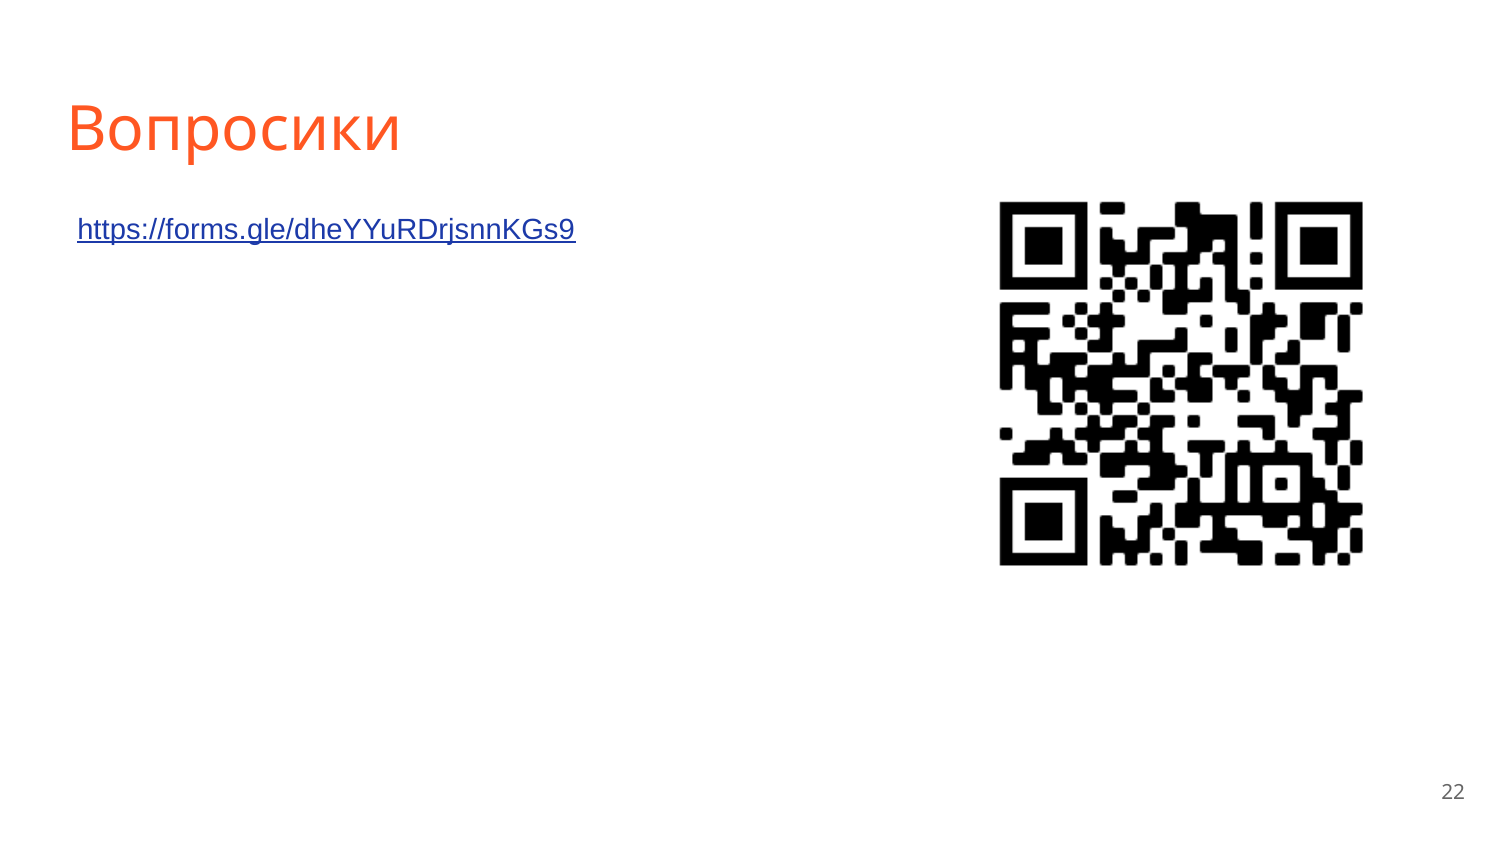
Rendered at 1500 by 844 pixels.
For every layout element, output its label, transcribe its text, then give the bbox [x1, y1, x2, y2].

picture [946, 149, 1417, 619]
slide_number ‹#› [1389, 533, 1480, 844]
text_box https://forms.gle/dheYYuRDrjsnnKGs9 [62, 195, 939, 261]
title Вопросики [51, 72, 1449, 244]
